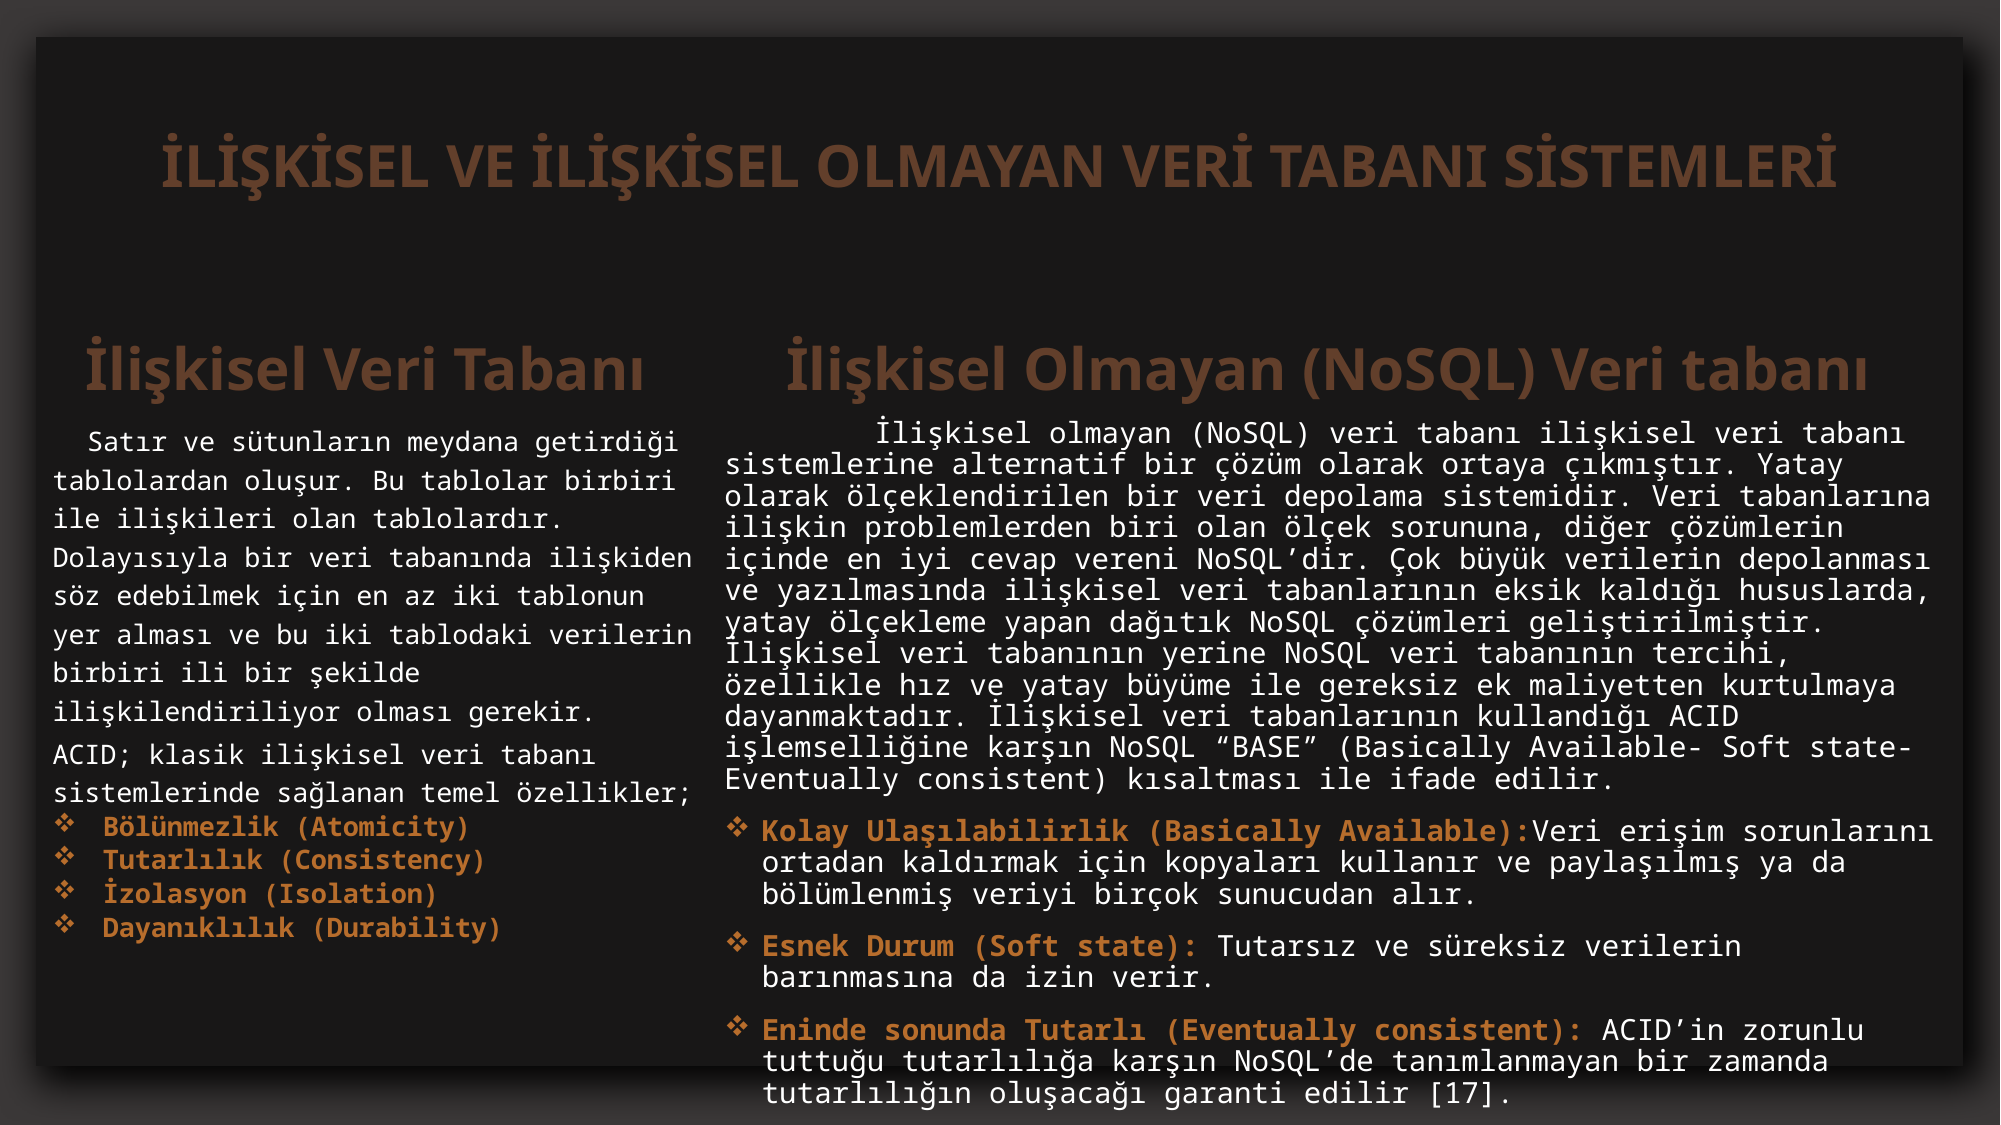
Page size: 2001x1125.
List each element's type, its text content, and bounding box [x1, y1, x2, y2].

list İlişkisel Olmayan (NoSQL) Veri tabanı [709, 275, 1963, 410]
list İlişkisel Veri Tabanı [37, 275, 709, 410]
title İLİŞKİSEL VE İLİŞKİSEL OLMAYAN VERİ TABANI SİSTEMLERİ [137, 59, 1863, 275]
list İlişkisel olmayan (NoSQL) veri tabanı ilişkisel veri tabanı sistemlerine alternatif bir çözüm olarak ortaya çıkmıştır. Yatay olarak ölçeklendirilen bir veri depolama sistemidir. Veri tabanlarına ilişkin problemlerden biri olan ölçek sorununa, diğer çözümlerin içinde en iyi cevap vereni NoSQL’dir. Çok büyük verilerin depolanması ve yazılmasında ilişkisel veri tabanlarının eksik kaldığı hususlarda, yatay ölçekleme yapan dağıtık NoSQL çözümleri geliştirilmiştir. İlişkisel veri tabanının yerine NoSQL veri tabanının tercihi, özellikle hız ve yatay büyüme ile gereksiz ek maliyetten kurtulmaya dayanmaktadır. İlişkisel veri tabanlarının kullandığı ACID işlemselliğine karşın NoSQL “BASE” (Basically Available- Soft state- Eventually consistent) kısaltması ile ifade edilir. Kolay Ulaşılabilirlik (Basically Available):Veri erişim sorunlarını ortadan kaldırmak için kopyaları kullanır ve paylaşılmış ya da bölümlenmiş veriyi birçok sunucudan alır. Esnek Durum (Soft state): Tutarsız ve süreksiz verilerin barınmasına da izin verir. Eninde sonunda Tutarlı (Eventually consistent): ACID’in zorunlu tuttuğu tutarlılığa karşın NoSQL’de tanımlanmayan bir zamanda tutarlılığın oluşacağı garanti edilir [17]. [709, 410, 1963, 1016]
text_box [36, 37, 1963, 1066]
list Satır ve sütunların meydana getirdiği tablolardan oluşur. Bu tablolar birbiri ile ilişkileri olan tablolardır. Dolayısıyla bir veri tabanında ilişkiden söz edebilmek için en az iki tablonun yer alması ve bu iki tablodaki verilerin birbiri ili bir şekilde ilişkilendiriliyor olması gerekir. ACID; klasik ilişkisel veri tabanı sistemlerinde sağlanan temel özellikler; Bölünmezlik (Atomicity) Tutarlılık (Consistency) İzolasyon (Isolation) Dayanıklılık (Durability) [37, 410, 709, 1016]
